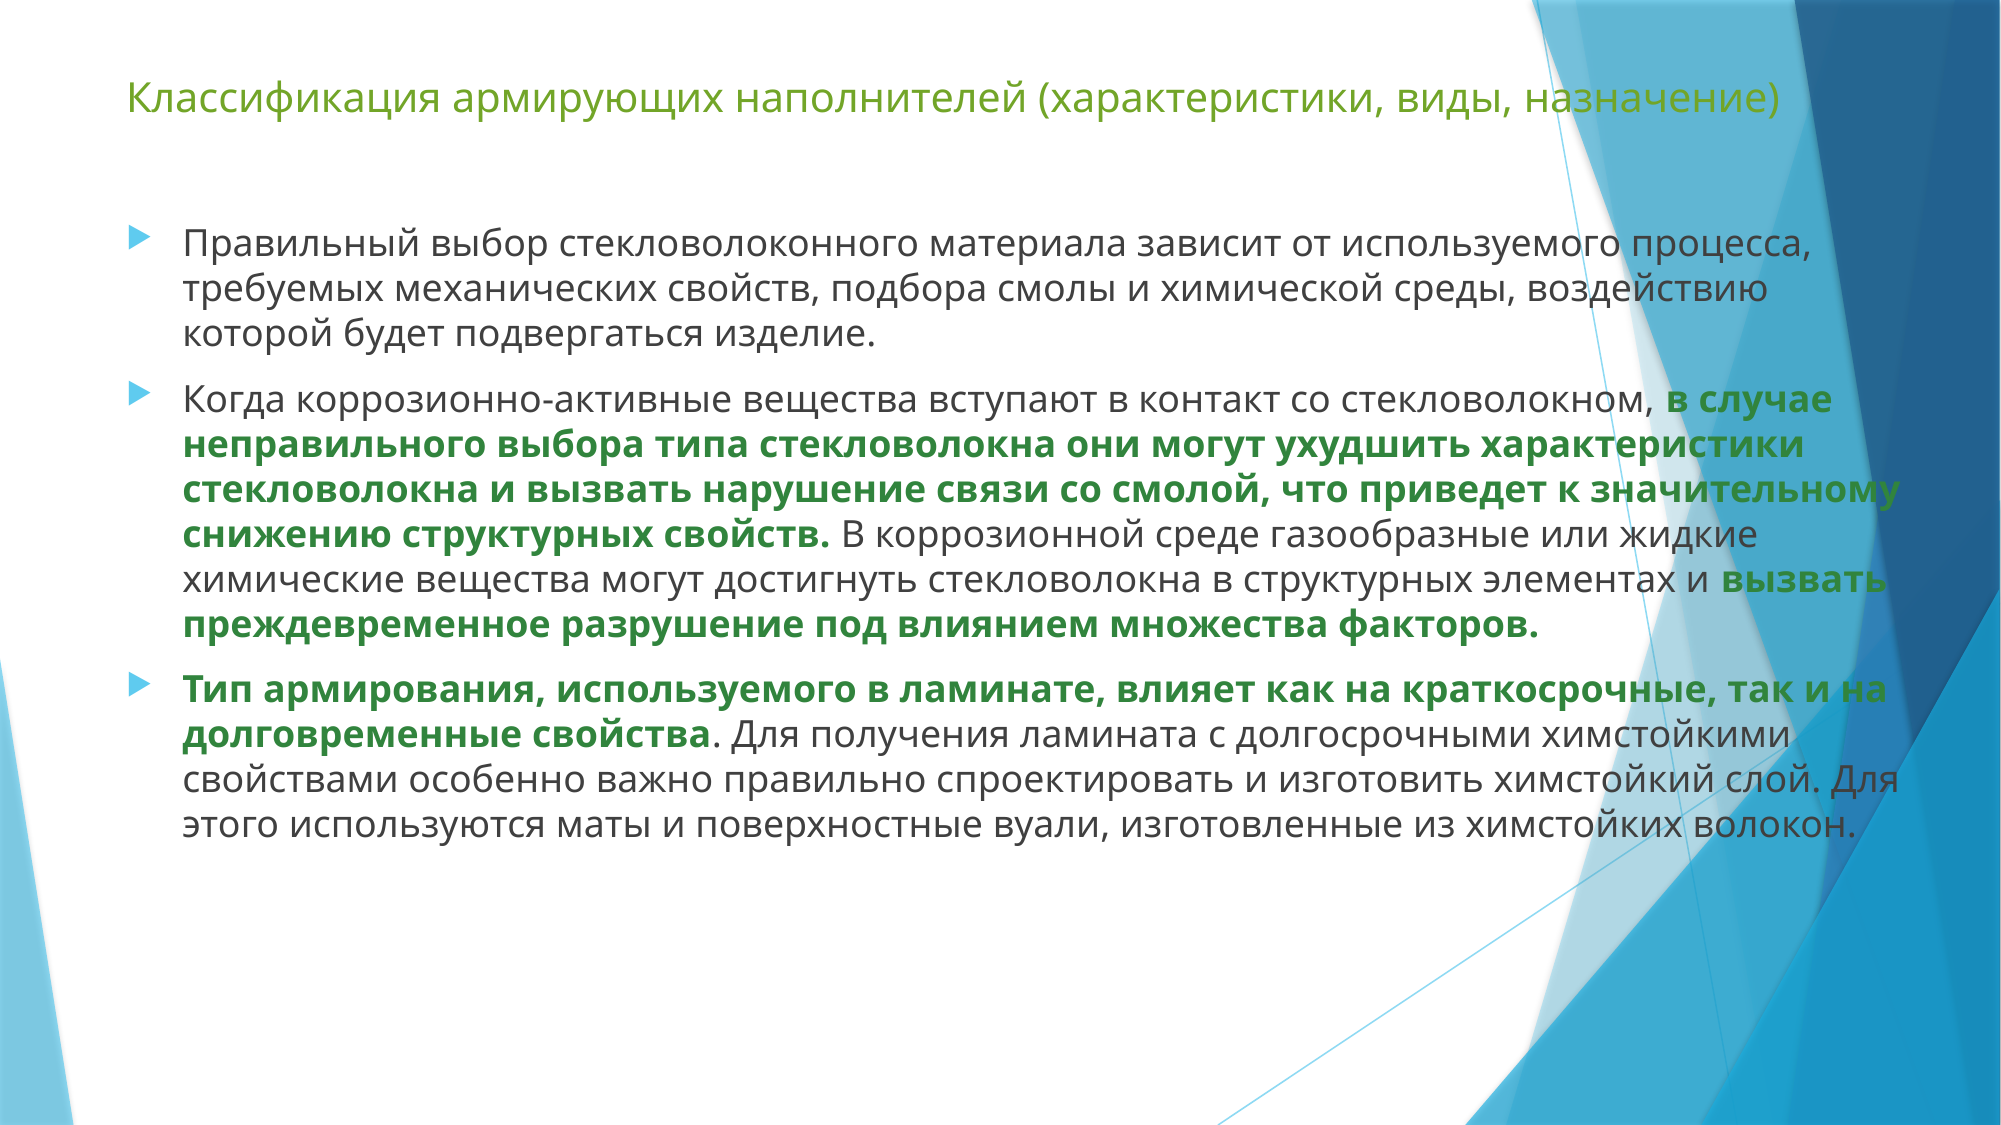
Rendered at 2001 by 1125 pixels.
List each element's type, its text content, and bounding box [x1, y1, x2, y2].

title Классификация армирующих наполнителей (характеристики, виды, назначение) [111, 63, 1958, 130]
list Правильный выбор стекловолоконного материала зависит от используемого процесса, требуемых механических свойств, подбора смолы и химической среды, воздействию которой будет подвергаться изделие. Когда коррозионно-активные вещества вступают в контакт со стекловолокном, в случае неправильного выбора типа стекловолокна они могут ухудшить характеристики стекловолокна и вызвать нарушение связи со смолой, что приведет к значительному снижению структурных свойств. В коррозионной среде газообразные или жидкие химические вещества могут достигнуть стекловолокна в структурных элементах и вызвать преждевременное разрушение под влиянием множества факторов. Тип армирования, используемого в ламинате, влияет как на краткосрочные, так и на долговременные свойства. Для получения ламината с долгосрочными химстойкими свойствами особенно важно правильно спроектировать и изготовить химстойкий слой. Для этого используются маты и поверхностные вуали, изготовленные из химстойких волокон. [111, 211, 1920, 1072]
